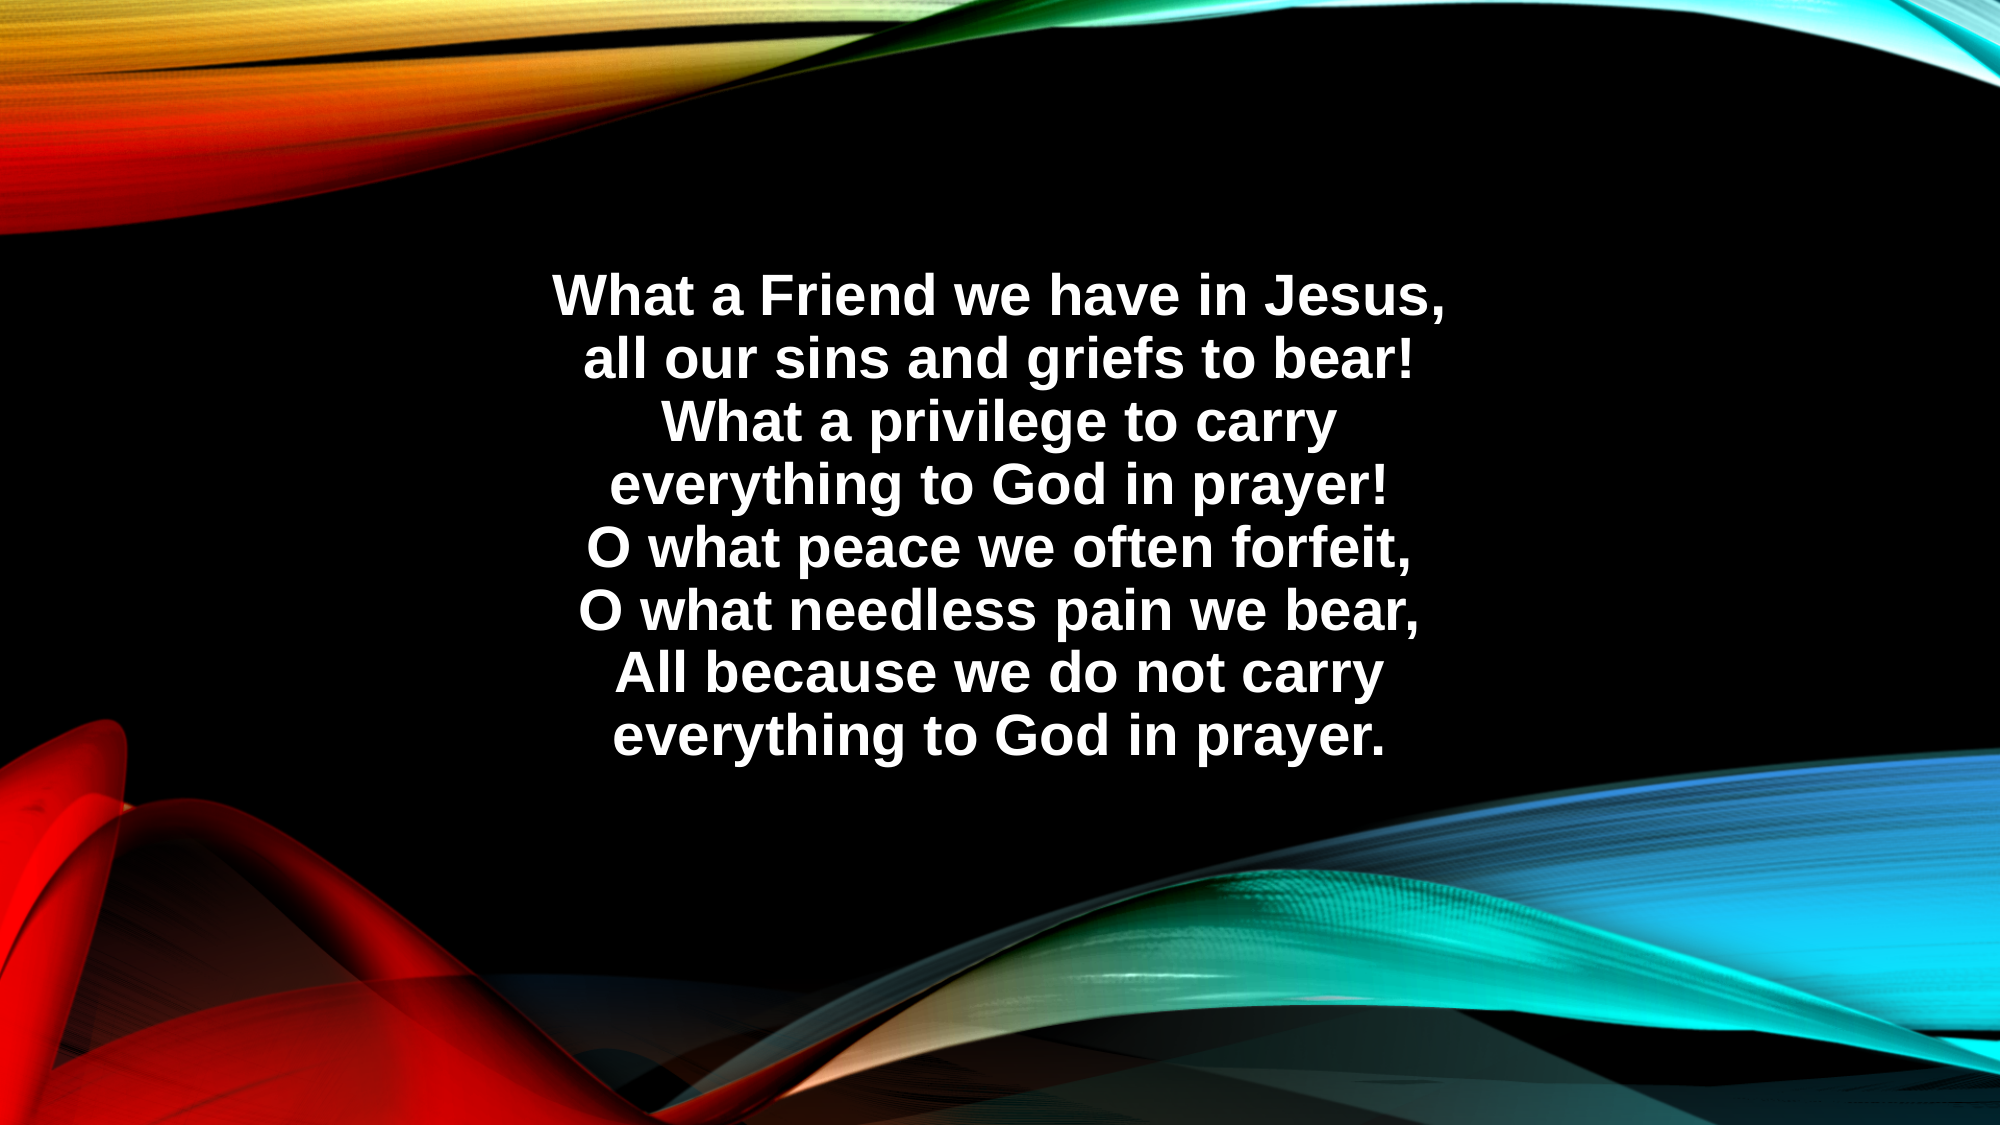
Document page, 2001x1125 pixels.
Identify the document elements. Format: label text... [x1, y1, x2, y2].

subtitle What a Friend we have in Jesus, all our sins and griefs to bear! What a privilege to carry everything to God in prayer! O what peace we often forfeit, O what needless pain we bear, All because we do not carry everything to God in prayer. [0, 0, 2000, 1125]
